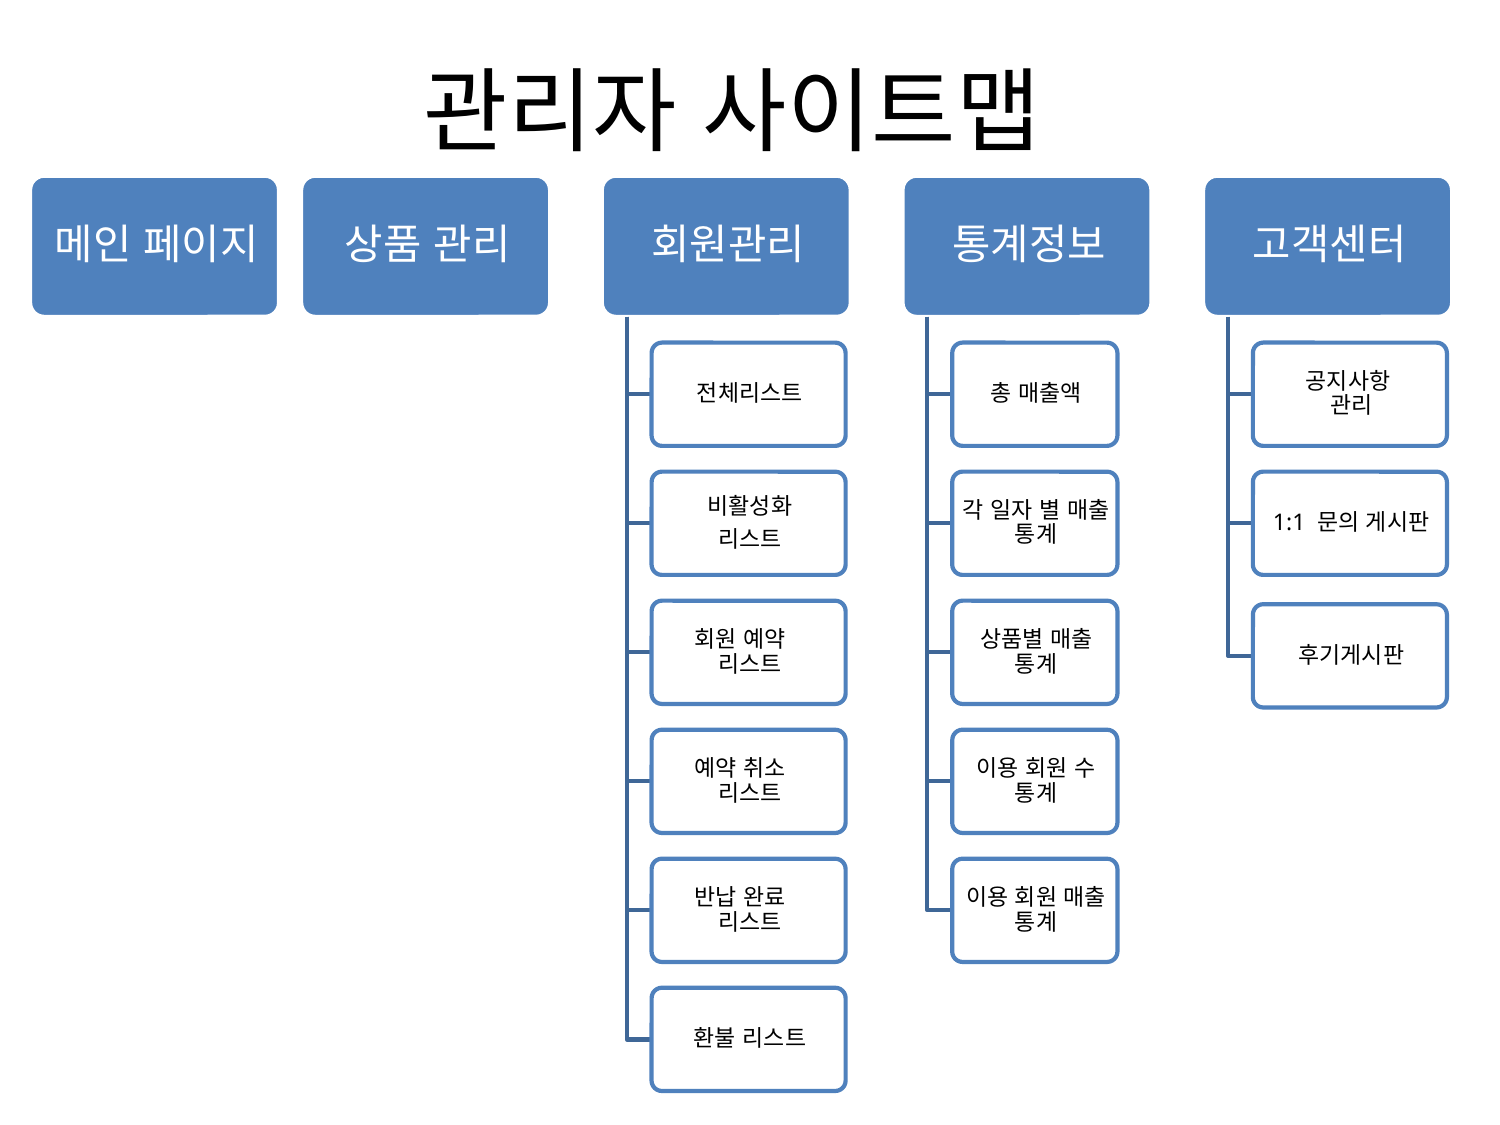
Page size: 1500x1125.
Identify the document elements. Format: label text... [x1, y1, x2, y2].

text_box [29, 172, 1483, 1095]
title 관리자 사이트맵 [94, 42, 1371, 172]
